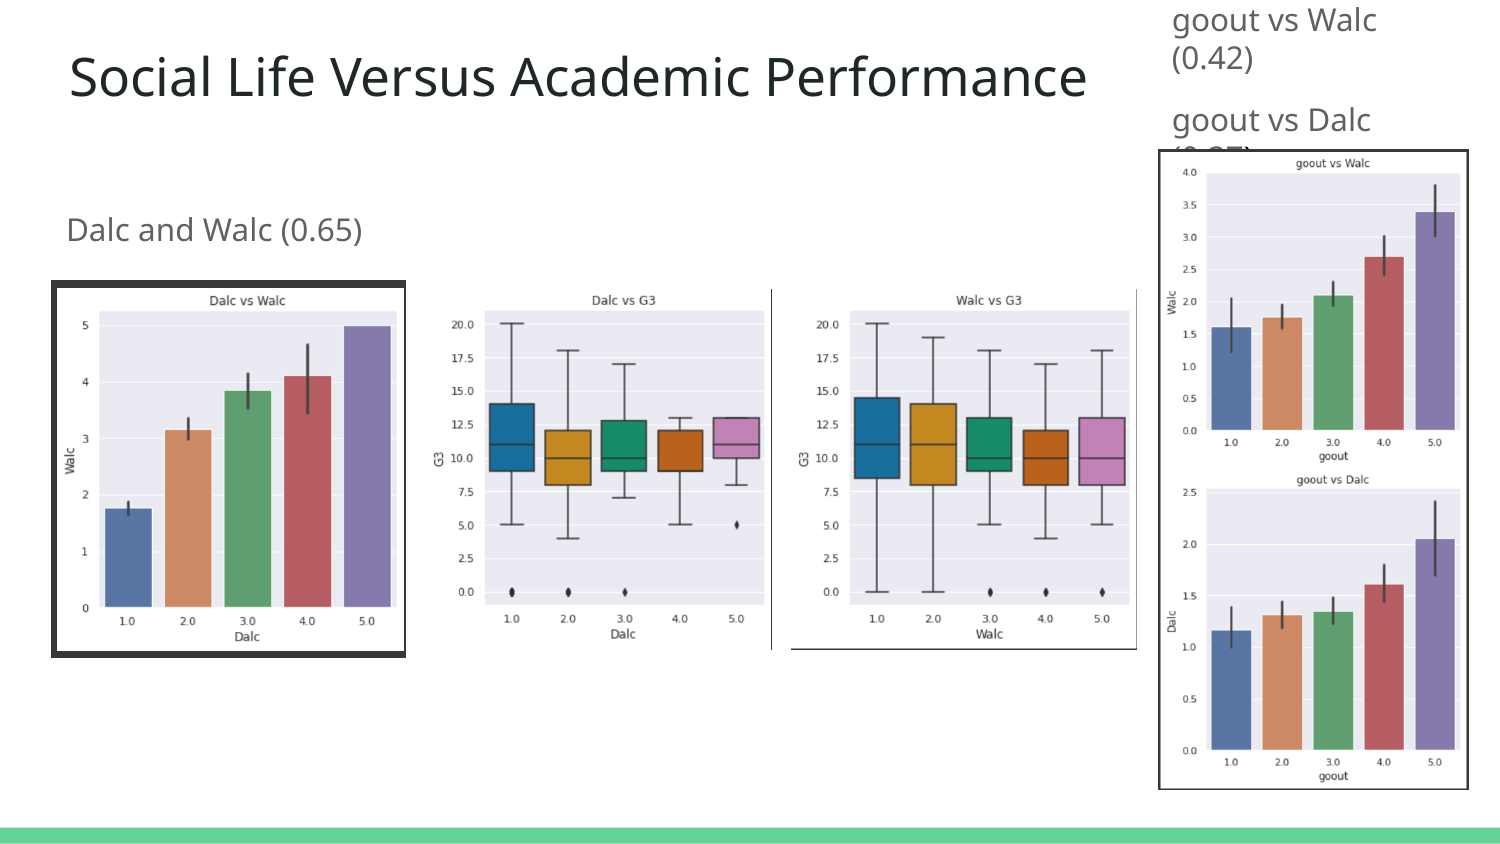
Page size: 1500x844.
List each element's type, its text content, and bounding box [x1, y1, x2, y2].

title Social Life Versus Academic Performance [54, 28, 1156, 123]
picture [791, 288, 1137, 650]
picture [1158, 149, 1470, 790]
picture [426, 289, 772, 650]
list Dalc and Walc (0.65) [51, 189, 396, 279]
picture [50, 280, 406, 658]
text_box goout vs Walc (0.42) goout vs Dalc (0.27) [1156, 0, 1469, 149]
